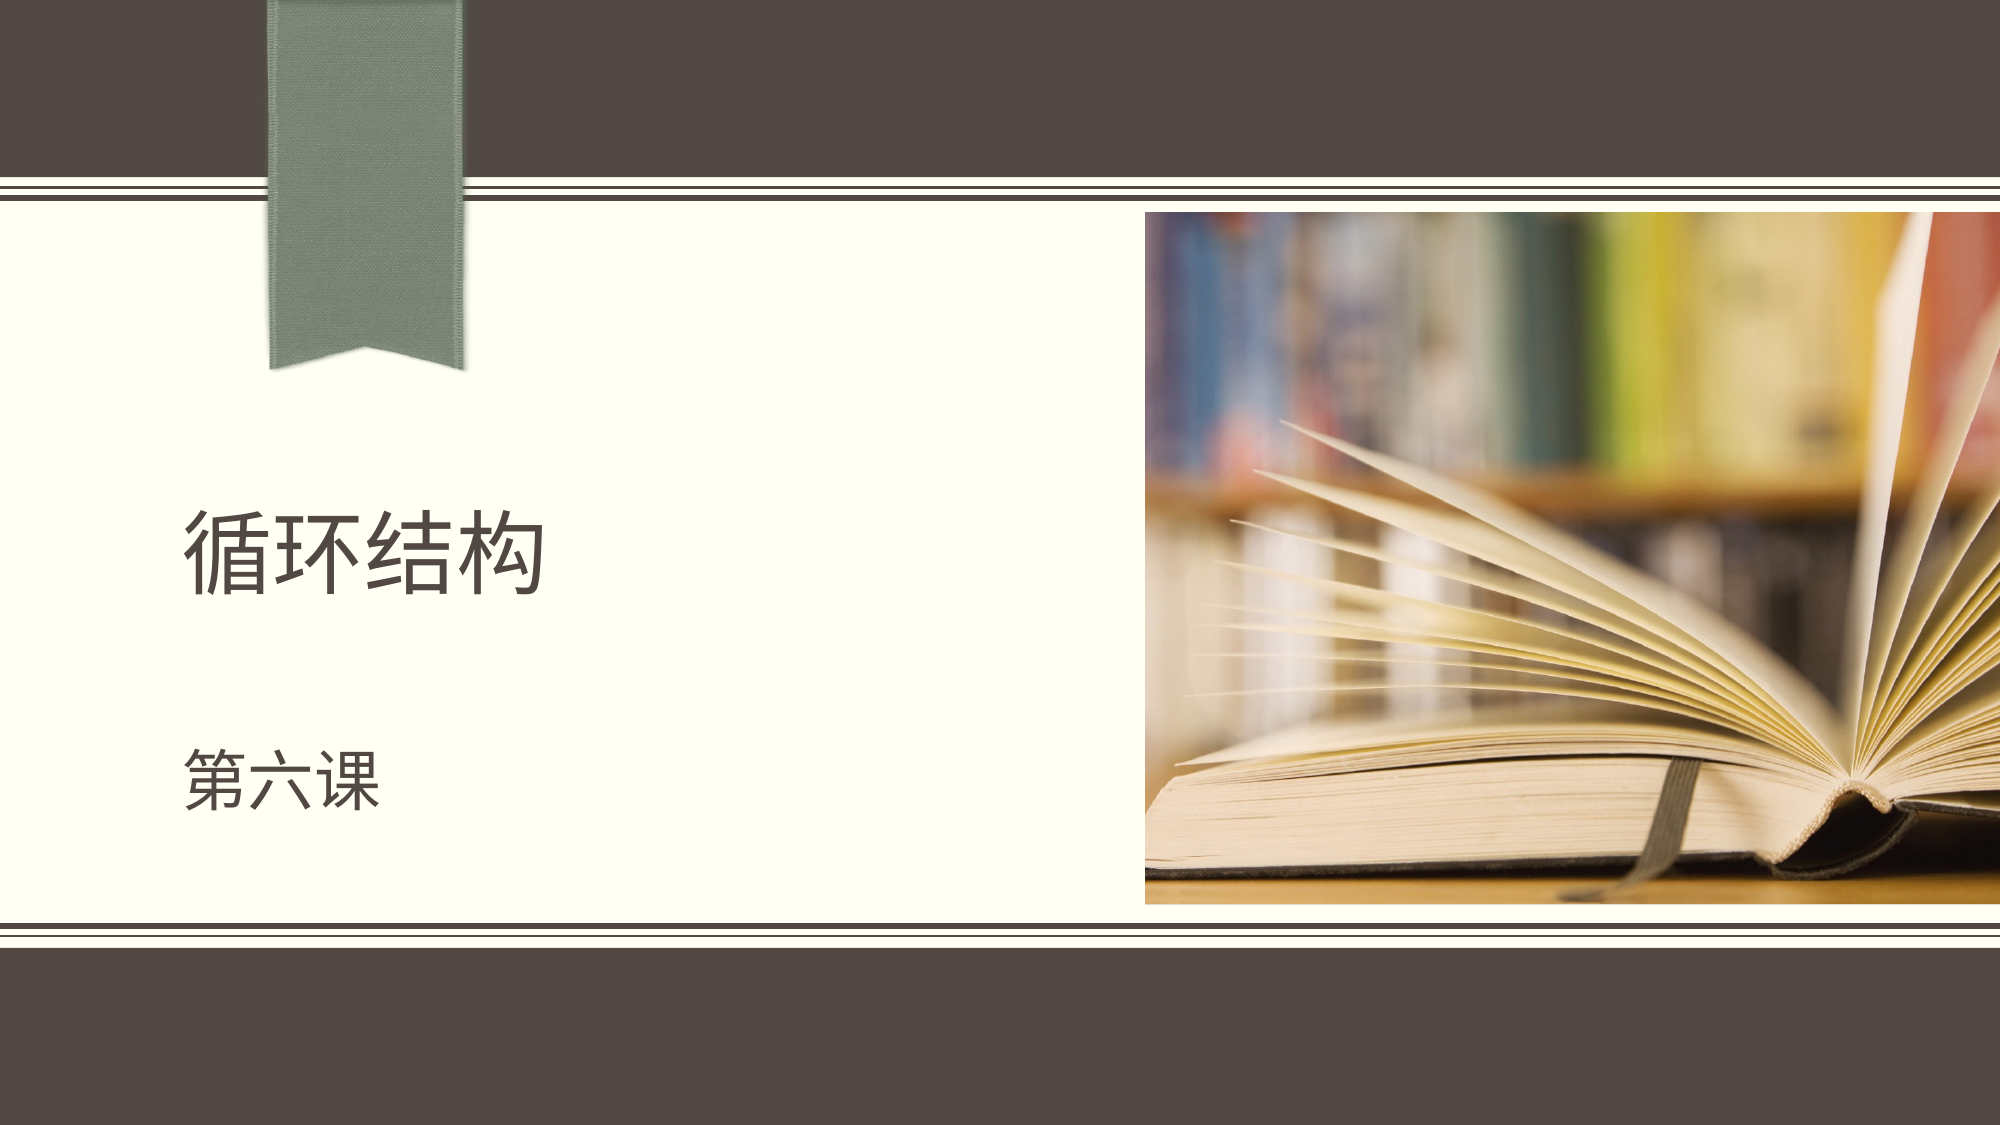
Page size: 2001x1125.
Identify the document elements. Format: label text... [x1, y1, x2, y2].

title 循环结构 [181, 456, 1122, 660]
picture [1145, 212, 2000, 906]
subtitle 第六课 [181, 740, 1122, 897]
